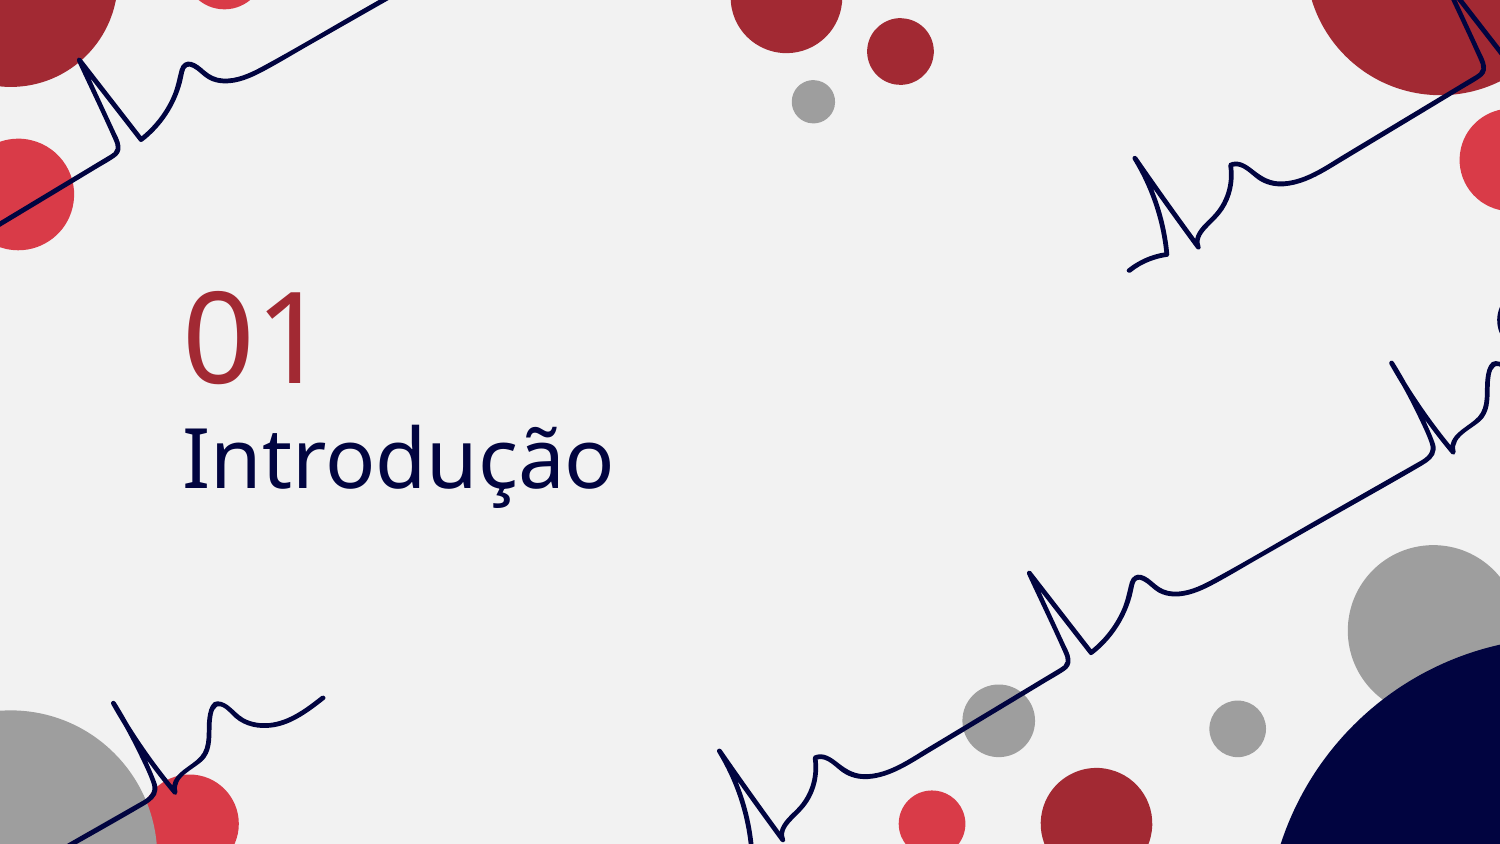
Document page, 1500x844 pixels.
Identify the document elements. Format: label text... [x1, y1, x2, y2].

title 01 [168, 241, 378, 391]
title Introdução [168, 390, 767, 528]
